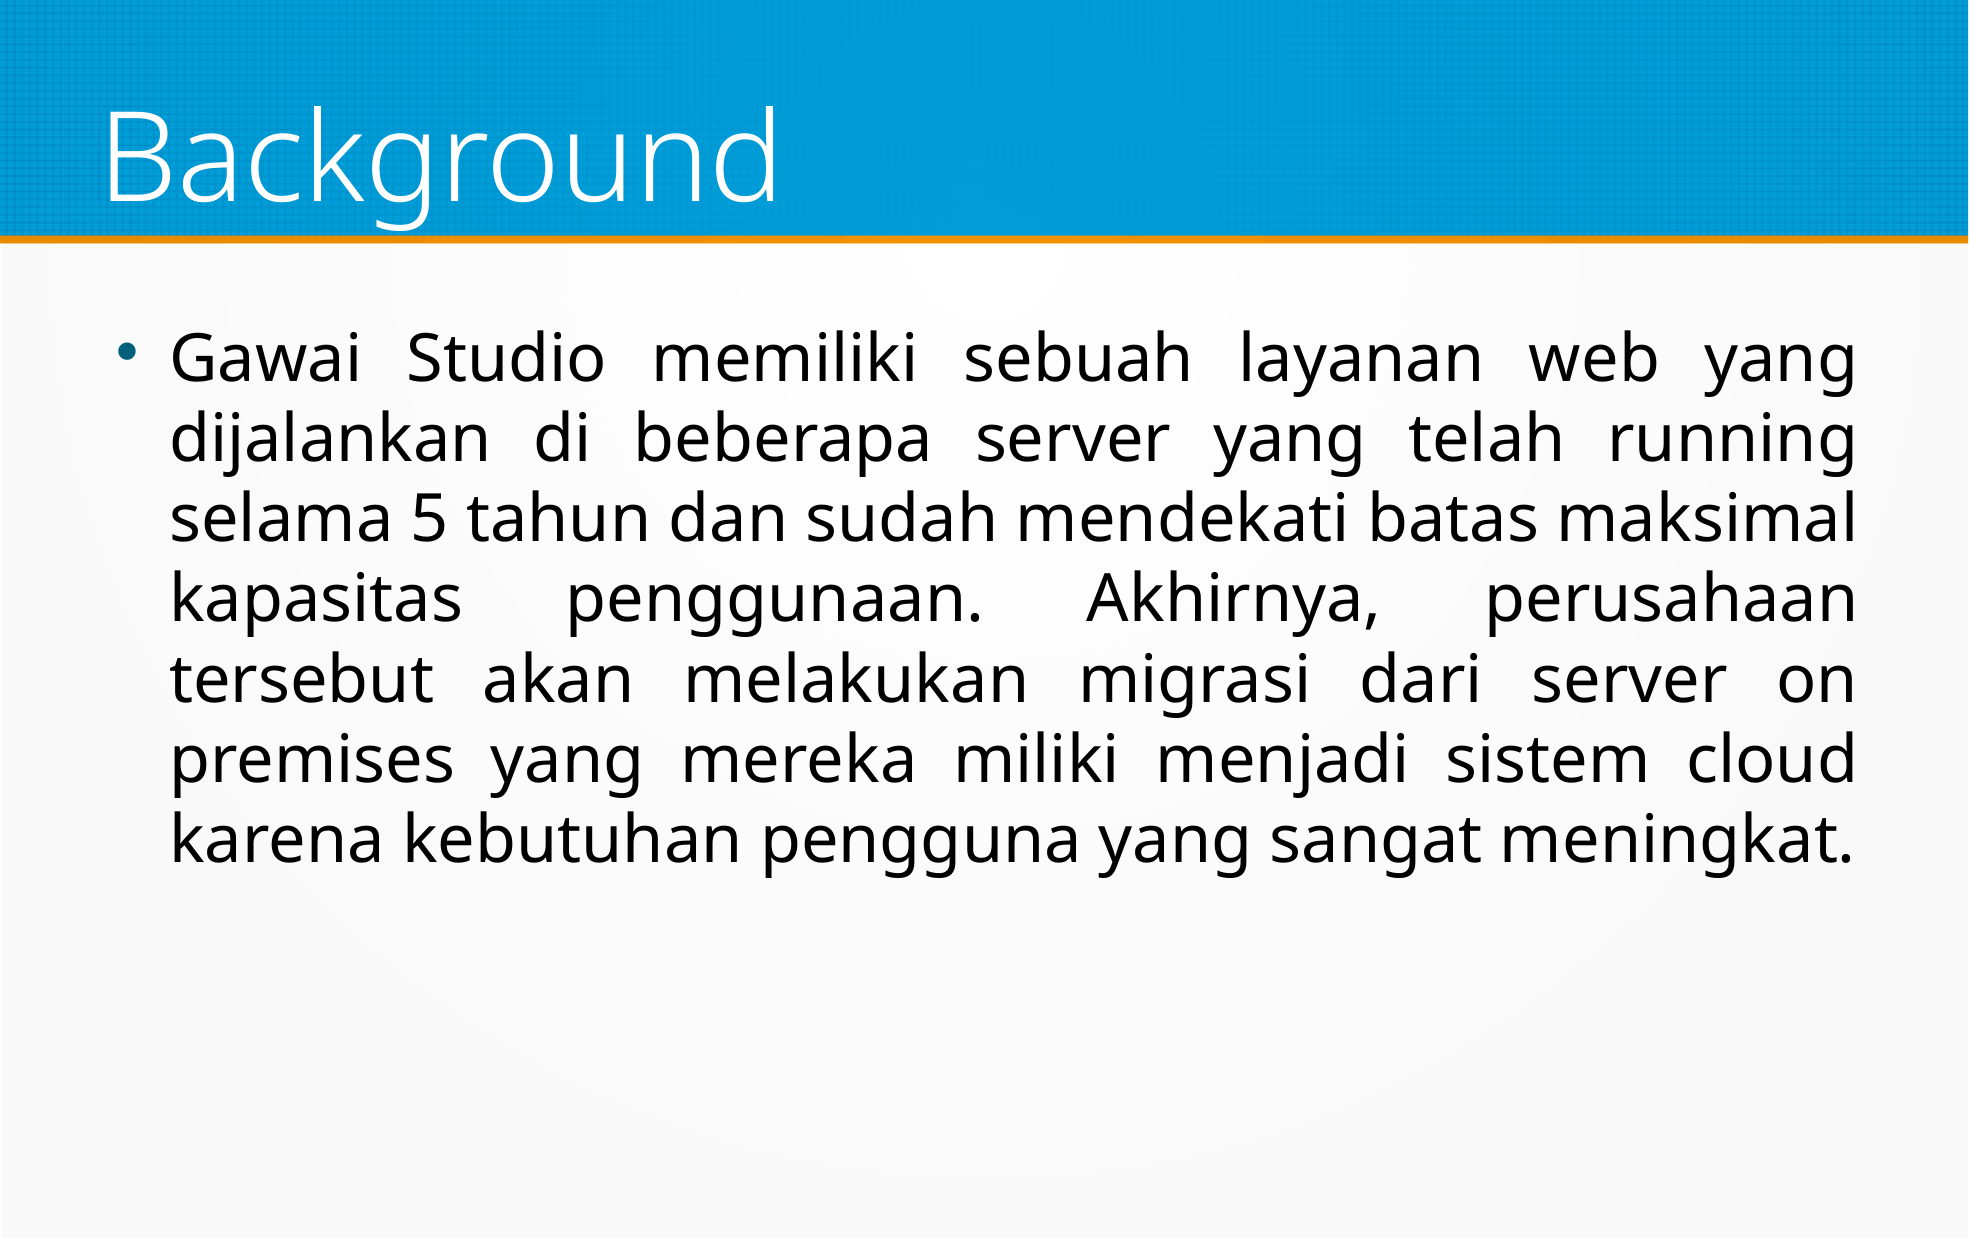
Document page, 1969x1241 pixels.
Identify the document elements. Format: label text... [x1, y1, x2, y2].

text_box Background [98, 19, 1870, 227]
picture [0, 236, 1969, 1241]
text_box Gawai Studio memiliki sebuah layanan web yang dijalankan di beberapa server yang telah running selama 5 tahun dan sudah mendekati batas maksimal kapasitas penggunaan. Akhirnya, perusahaan tersebut akan melakukan migrasi dari server on premises yang mereka miliki menjadi sistem cloud karena kebutuhan pengguna yang sangat meningkat. [98, 314, 1860, 1080]
